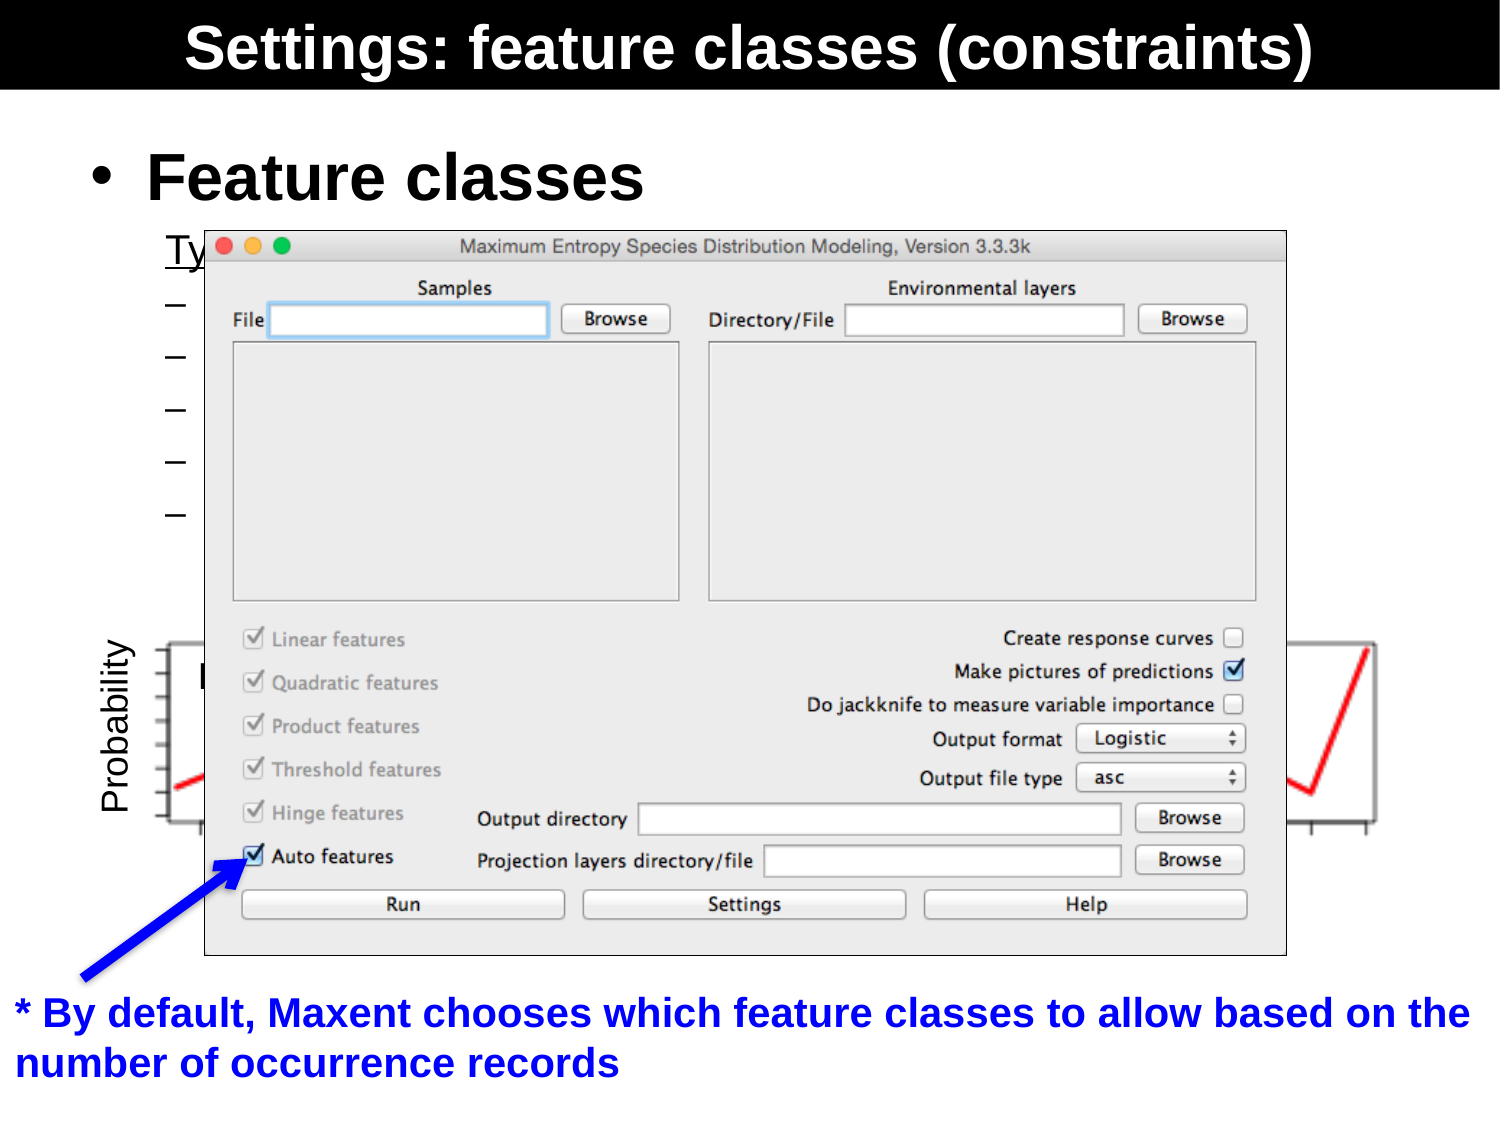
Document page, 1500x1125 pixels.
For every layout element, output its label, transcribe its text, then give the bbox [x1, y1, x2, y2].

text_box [82, 858, 249, 979]
text_box * By default, Maxent chooses which feature classes to allow based on the number of occurrence records [0, 978, 1500, 1094]
picture [120, 230, 1426, 956]
text_box Probability [82, 625, 115, 830]
list Feature classes Types of features (L) Linear: constrains prediction to fit the observed mean (Q) Quadratic: constrains prediction to fit the observed variance (P) Product: constrains covariance between predictors (T) Threshold: convert continuous variables to binary (H) Hinge: similar to threshold but with linear function [75, 126, 1425, 968]
text_box Settings: feature classes (constraints) [0, 0, 1500, 90]
